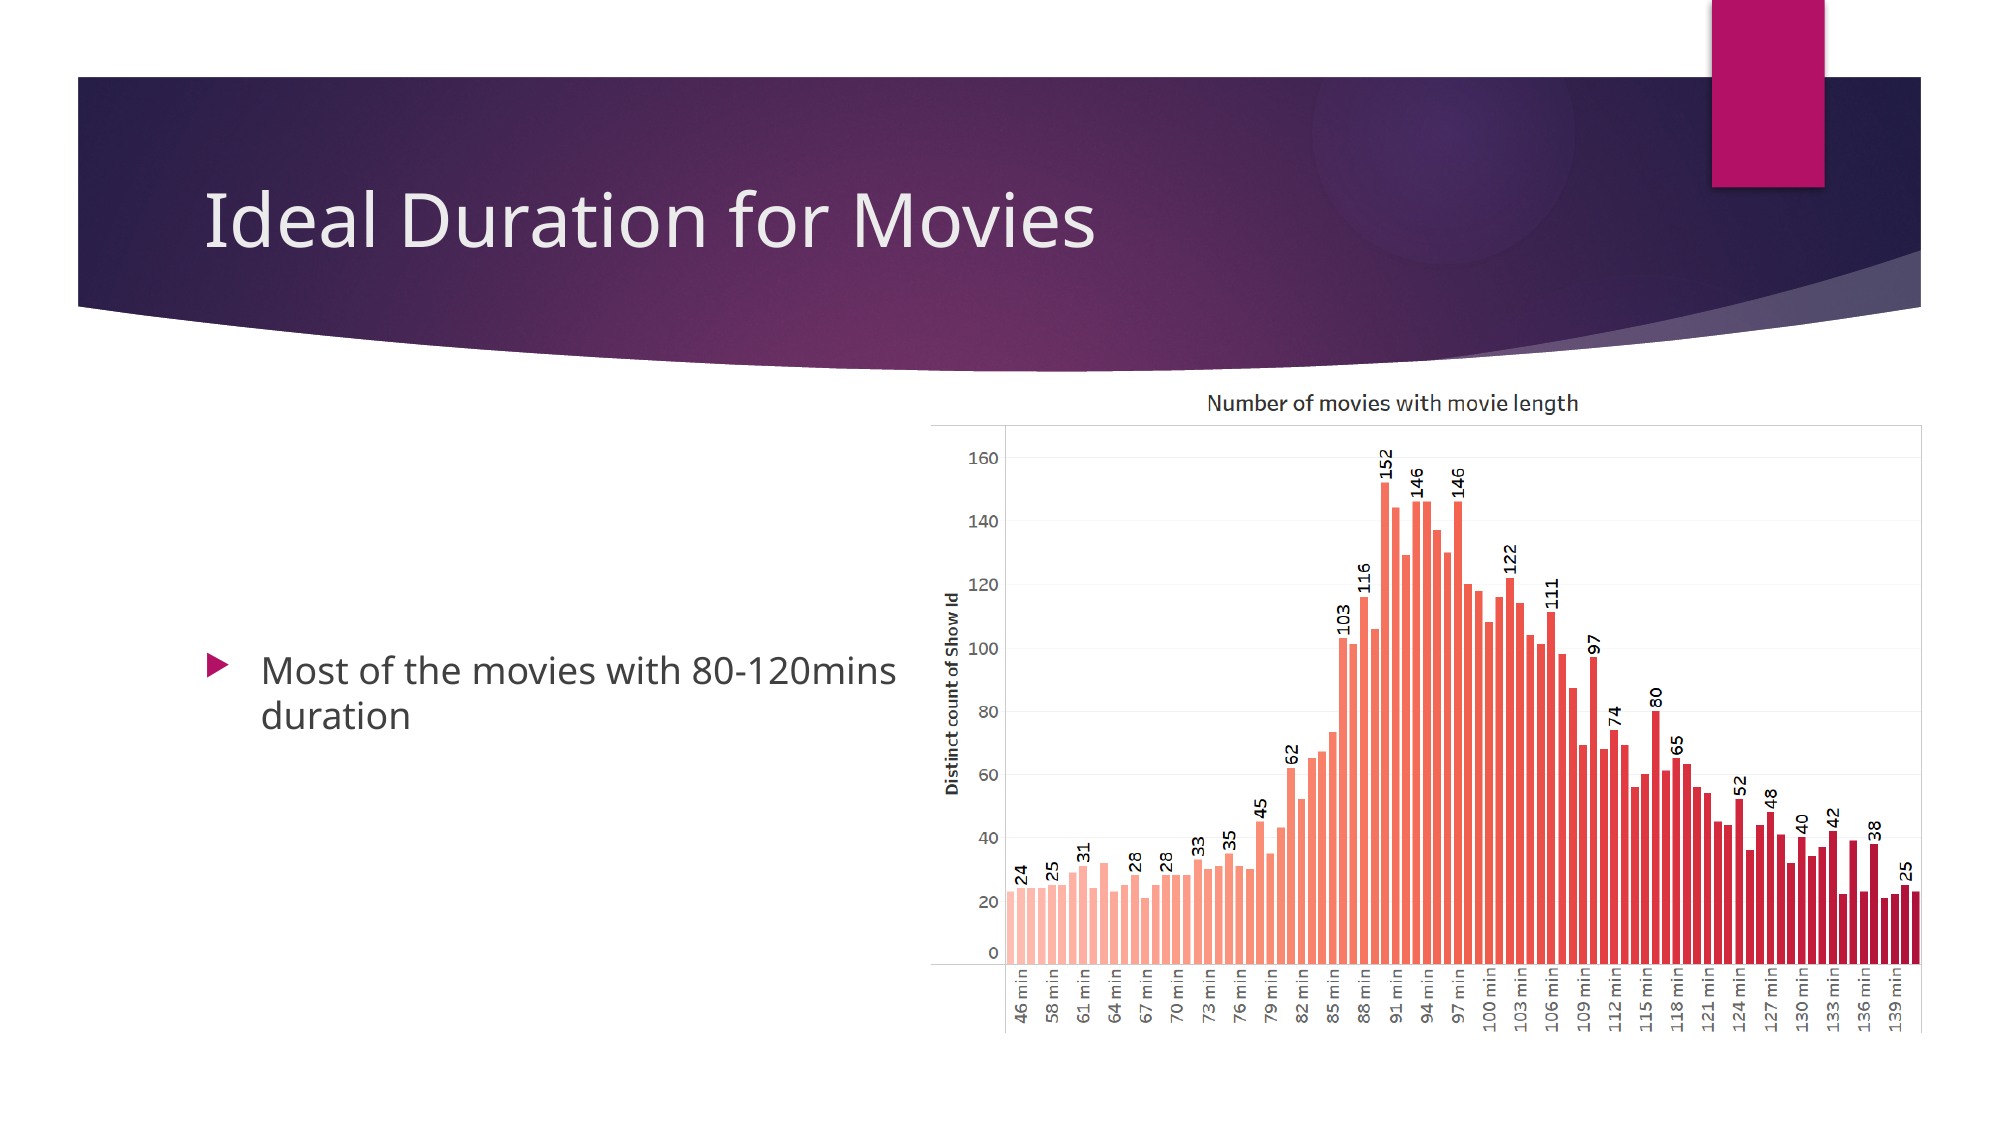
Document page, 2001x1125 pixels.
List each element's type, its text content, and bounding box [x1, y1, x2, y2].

list Most of the movies with 80-120mins duration [189, 639, 925, 768]
picture [930, 380, 1927, 1040]
title Ideal Duration for Movies [189, 159, 1627, 276]
